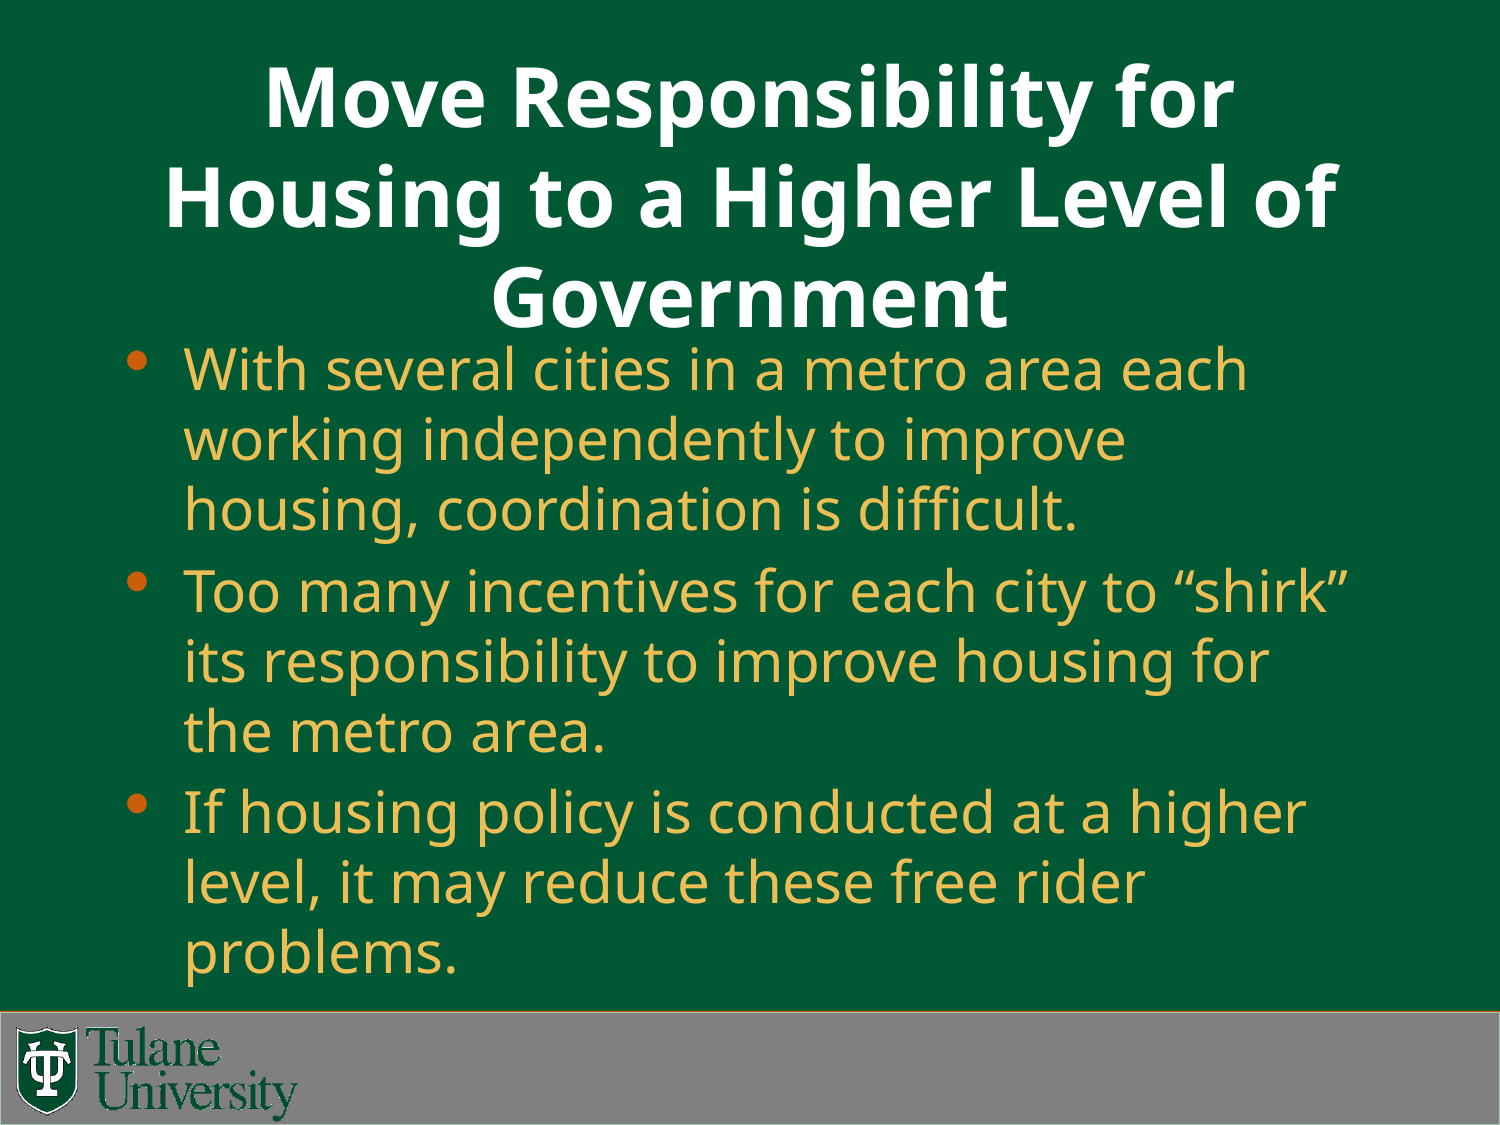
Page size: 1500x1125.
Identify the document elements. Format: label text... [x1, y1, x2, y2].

list With several cities in a metro area each working independently to improve housing, coordination is difficult. Too many incentives for each city to “shirk” its responsibility to improve housing for the metro area. If housing policy is conducted at a higher level, it may reduce these free rider problems. [112, 324, 1388, 1000]
title Move Responsibility for Housing to a Higher Level of Government [112, 99, 1388, 288]
picture [0, 1012, 313, 1125]
